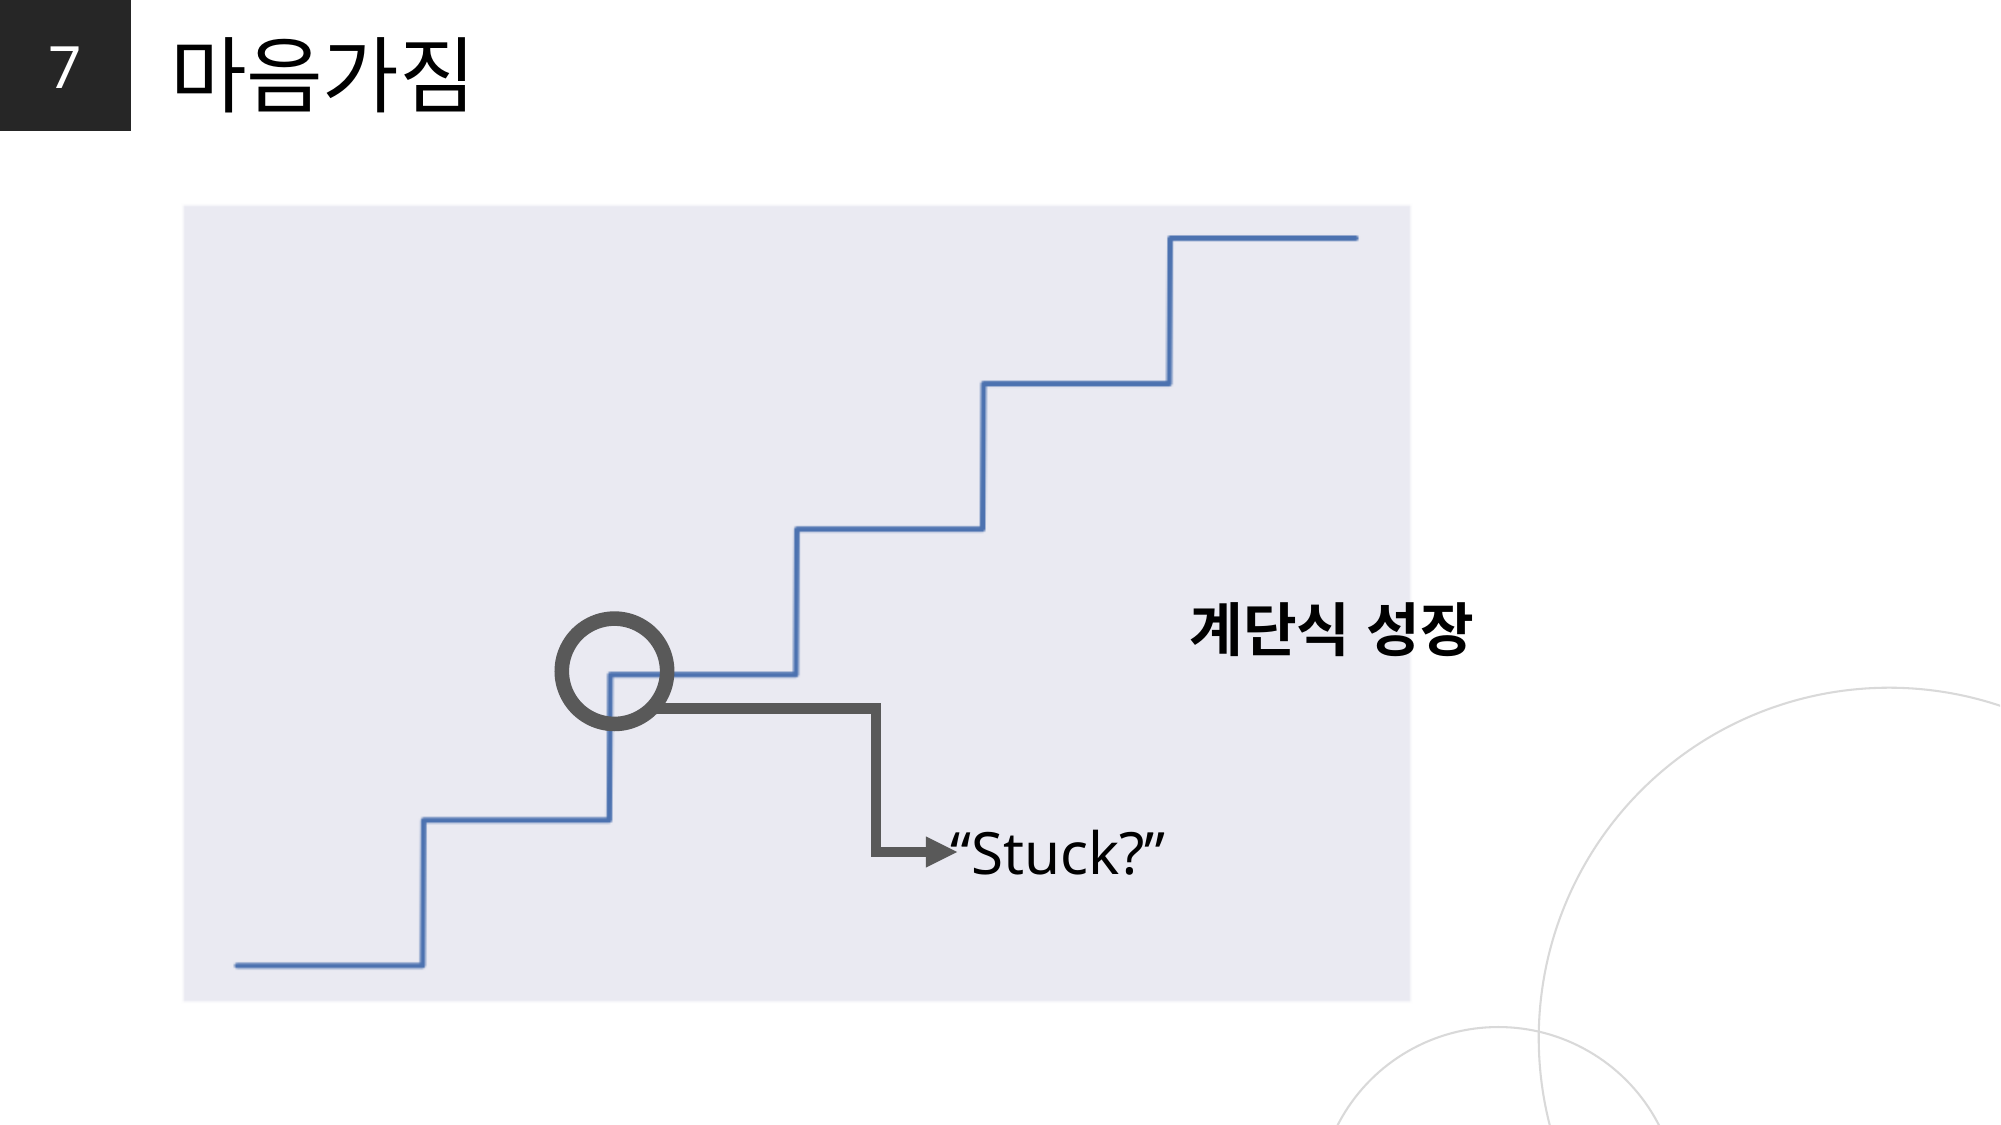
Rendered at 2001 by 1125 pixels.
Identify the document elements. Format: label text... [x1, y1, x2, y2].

text_box 마음가짐 [155, 15, 1369, 130]
text_box 7 [0, 0, 132, 132]
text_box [155, 177, 1910, 1029]
